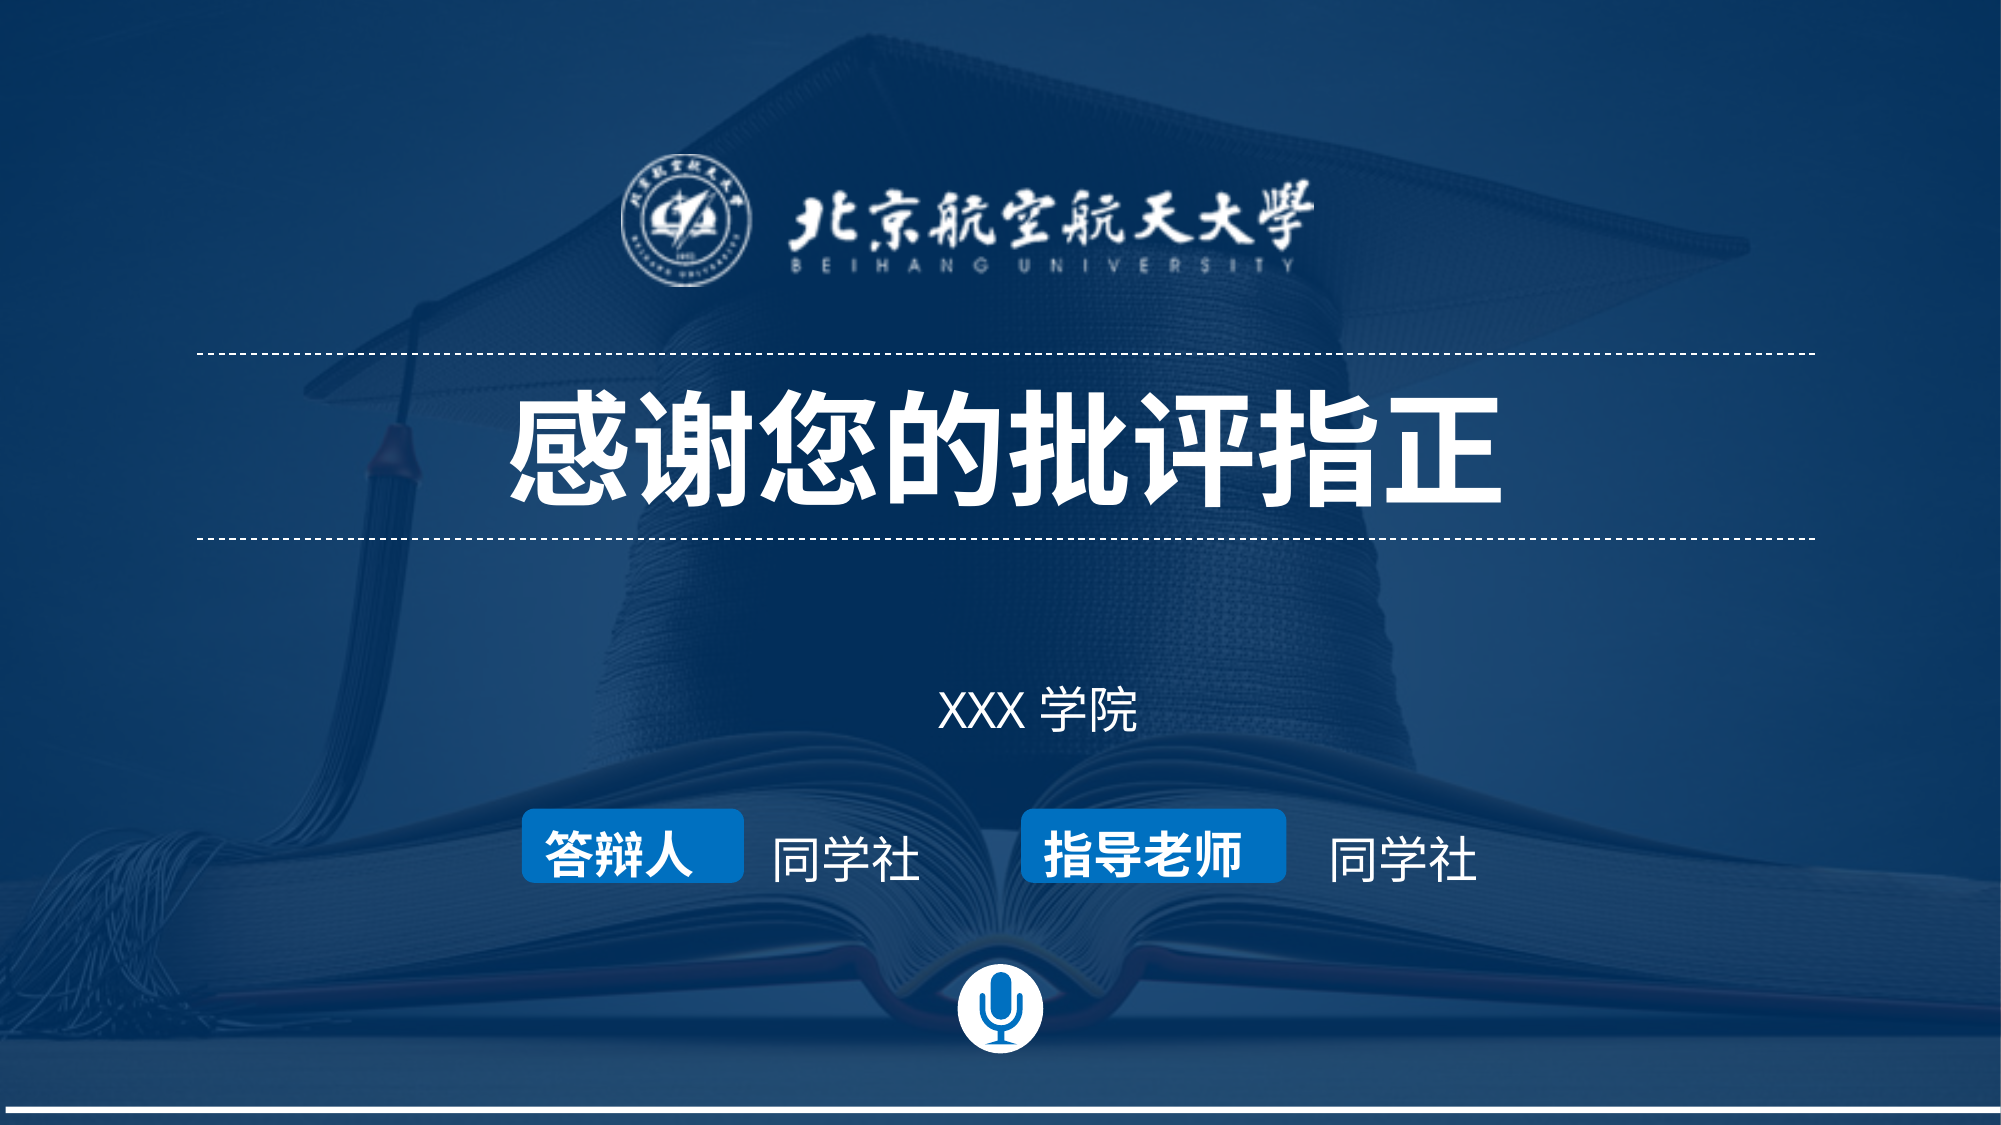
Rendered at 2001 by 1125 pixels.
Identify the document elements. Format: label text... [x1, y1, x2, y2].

text_box [957, 964, 1044, 1054]
text_box 同学社 [756, 791, 1001, 897]
text_box 指导老师 [1028, 785, 1277, 891]
text_box [990, 972, 1012, 1020]
text_box [5, 1106, 2001, 1114]
text_box [979, 993, 1023, 1045]
text_box XXX学院 [802, 641, 1274, 747]
text_box [1021, 809, 1028, 882]
picture [621, 154, 1314, 287]
text_box 感谢您的批评指正 [126, 379, 1887, 514]
text_box 答辩人 [529, 785, 744, 891]
text_box [521, 809, 529, 882]
text_box 同学社 [1313, 791, 1591, 897]
text_box [1277, 808, 1287, 883]
